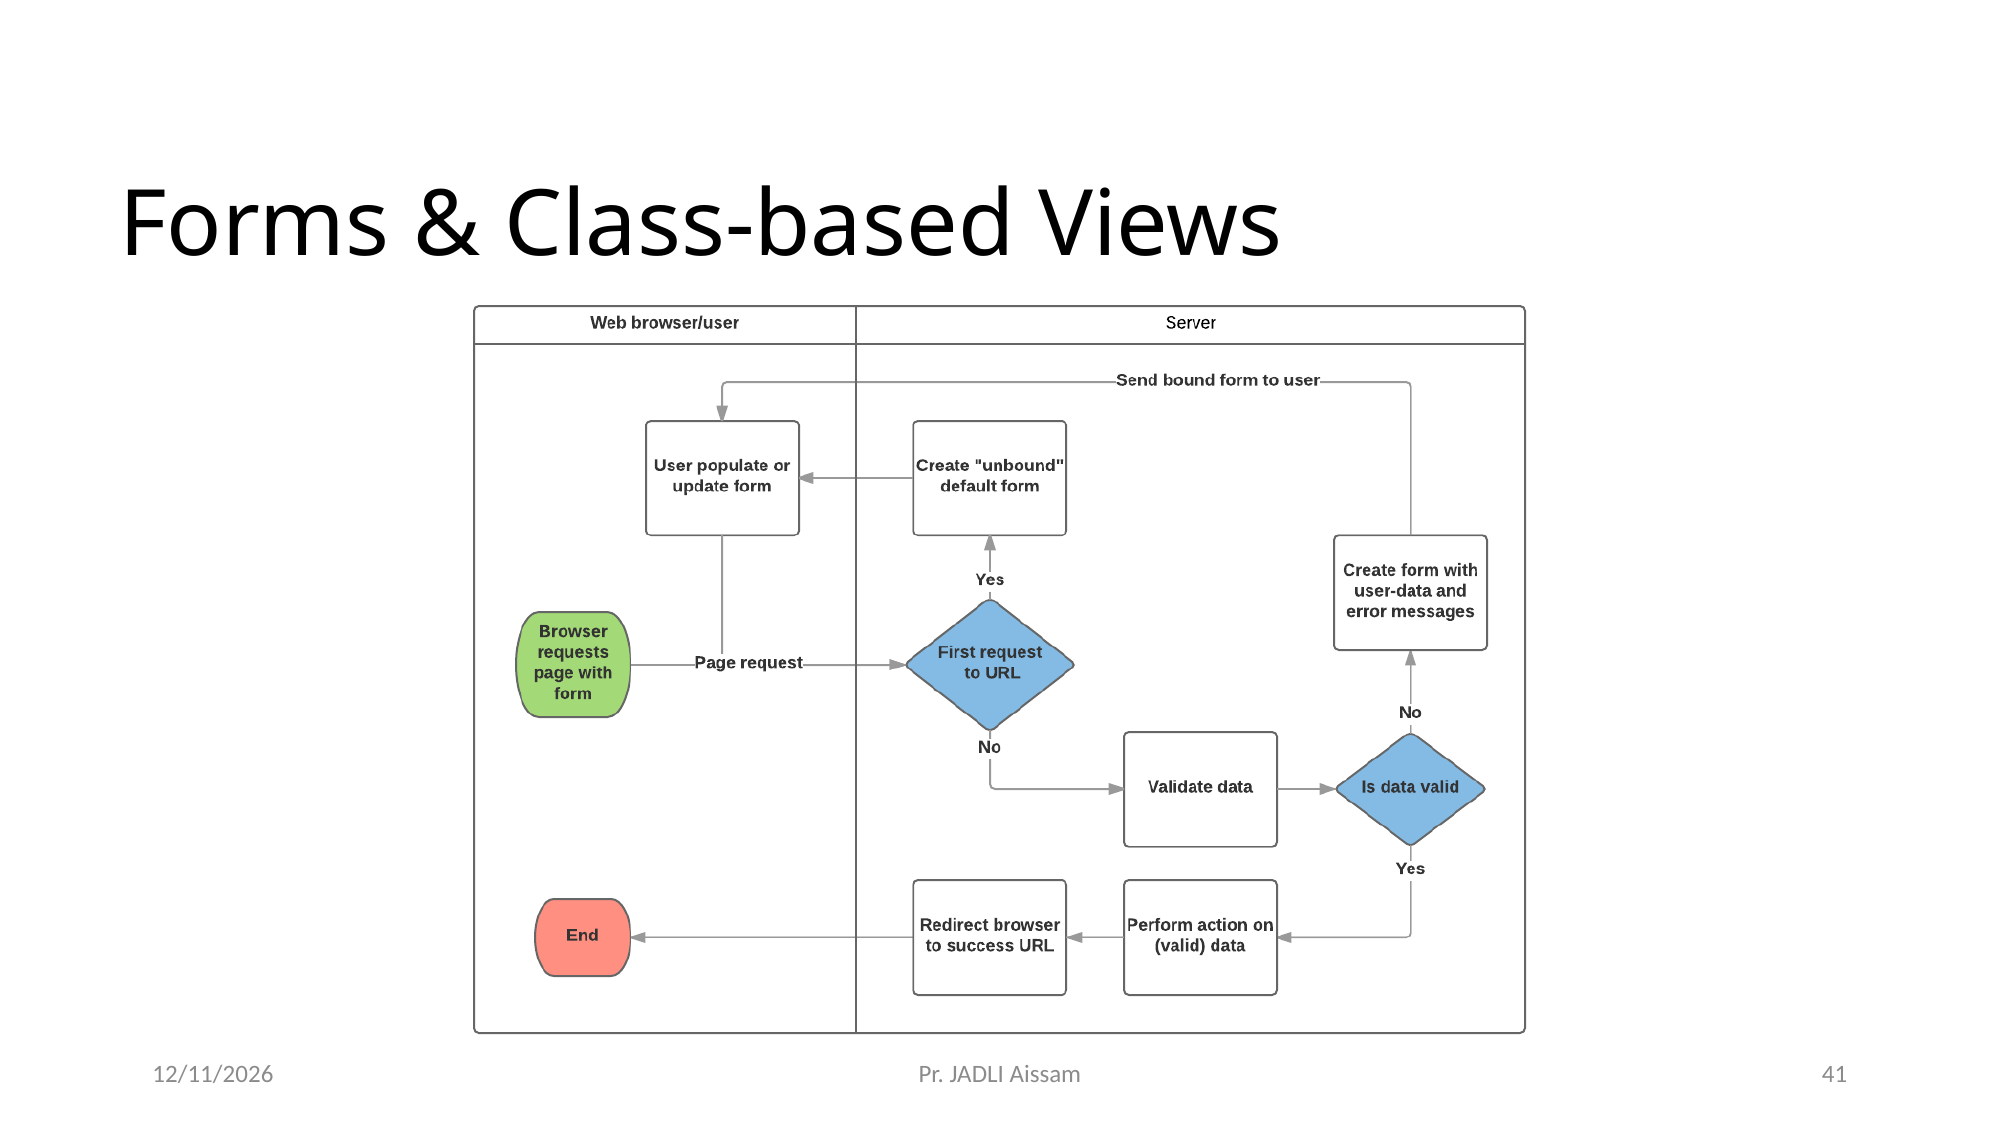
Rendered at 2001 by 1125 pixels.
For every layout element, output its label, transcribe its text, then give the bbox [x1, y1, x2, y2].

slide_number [137, 1042, 588, 1103]
title Forms & Class-based Views [104, 155, 1916, 296]
slide_number 41 [1412, 1042, 1863, 1103]
footer Pr. JADLI Aissam [662, 1043, 1338, 1103]
picture [465, 284, 1535, 1043]
